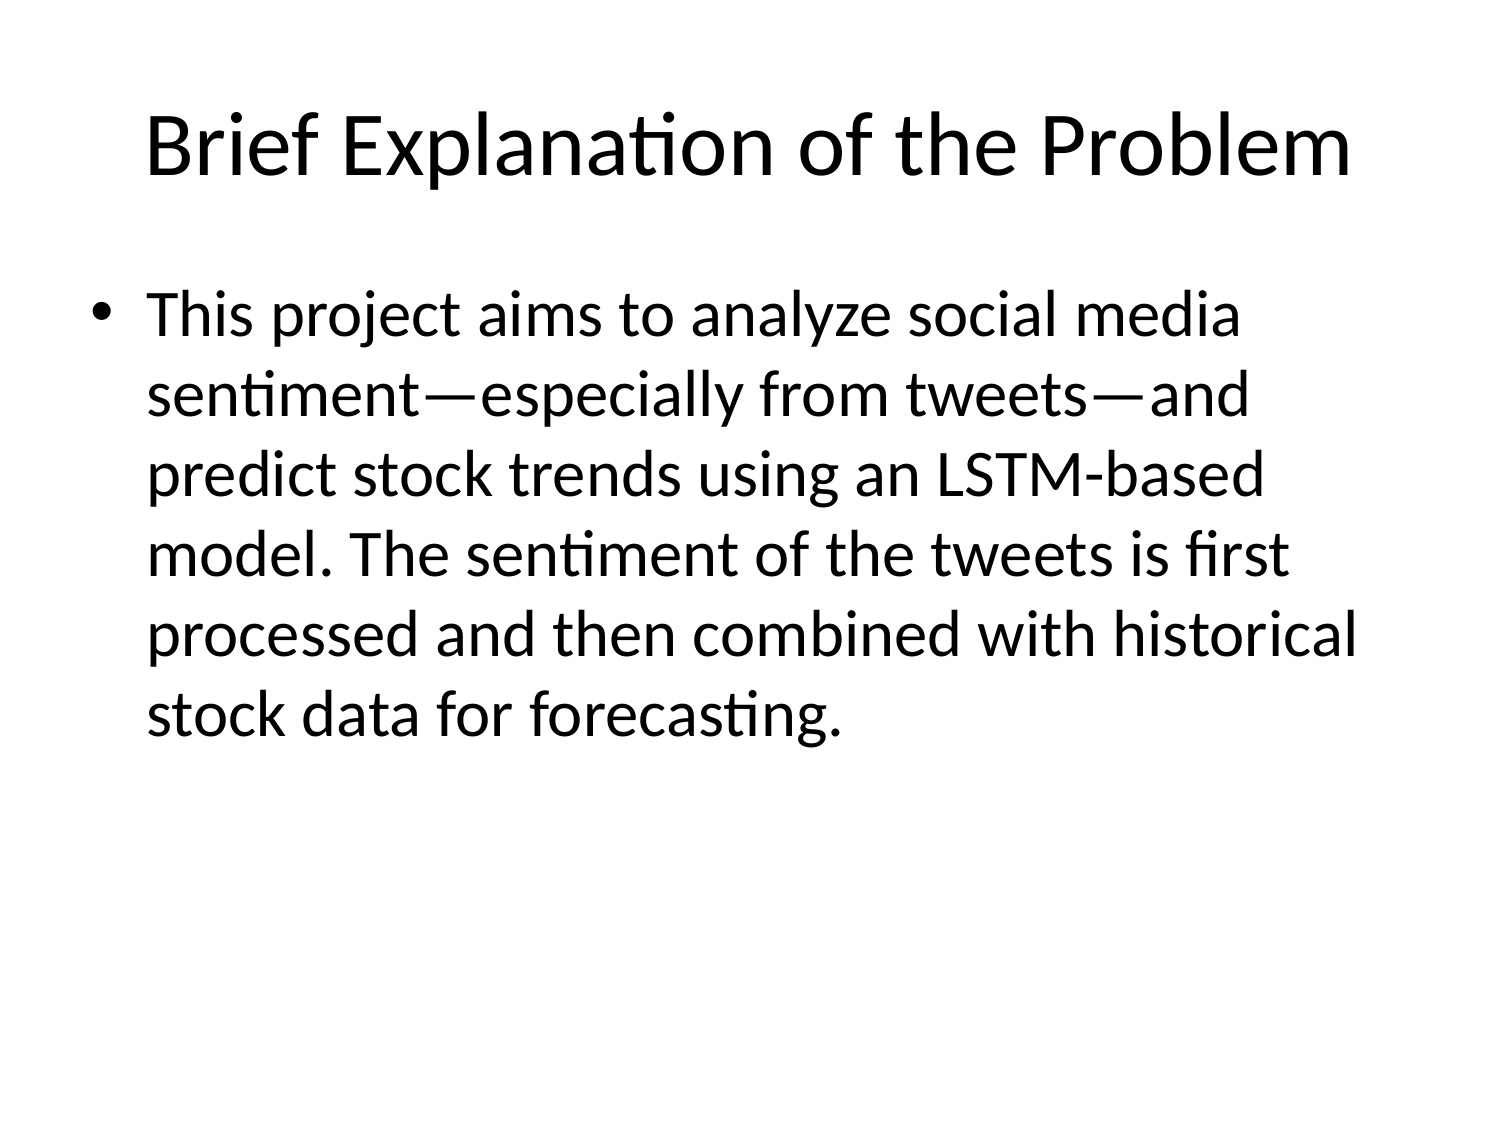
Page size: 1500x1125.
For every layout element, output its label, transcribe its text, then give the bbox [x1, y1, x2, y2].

list This project aims to analyze social media sentiment—especially from tweets—and predict stock trends using an LSTM-based model. The sentiment of the tweets is first processed and then combined with historical stock data for forecasting. [75, 262, 1425, 1005]
title Brief Explanation of the Problem [75, 45, 1425, 233]
